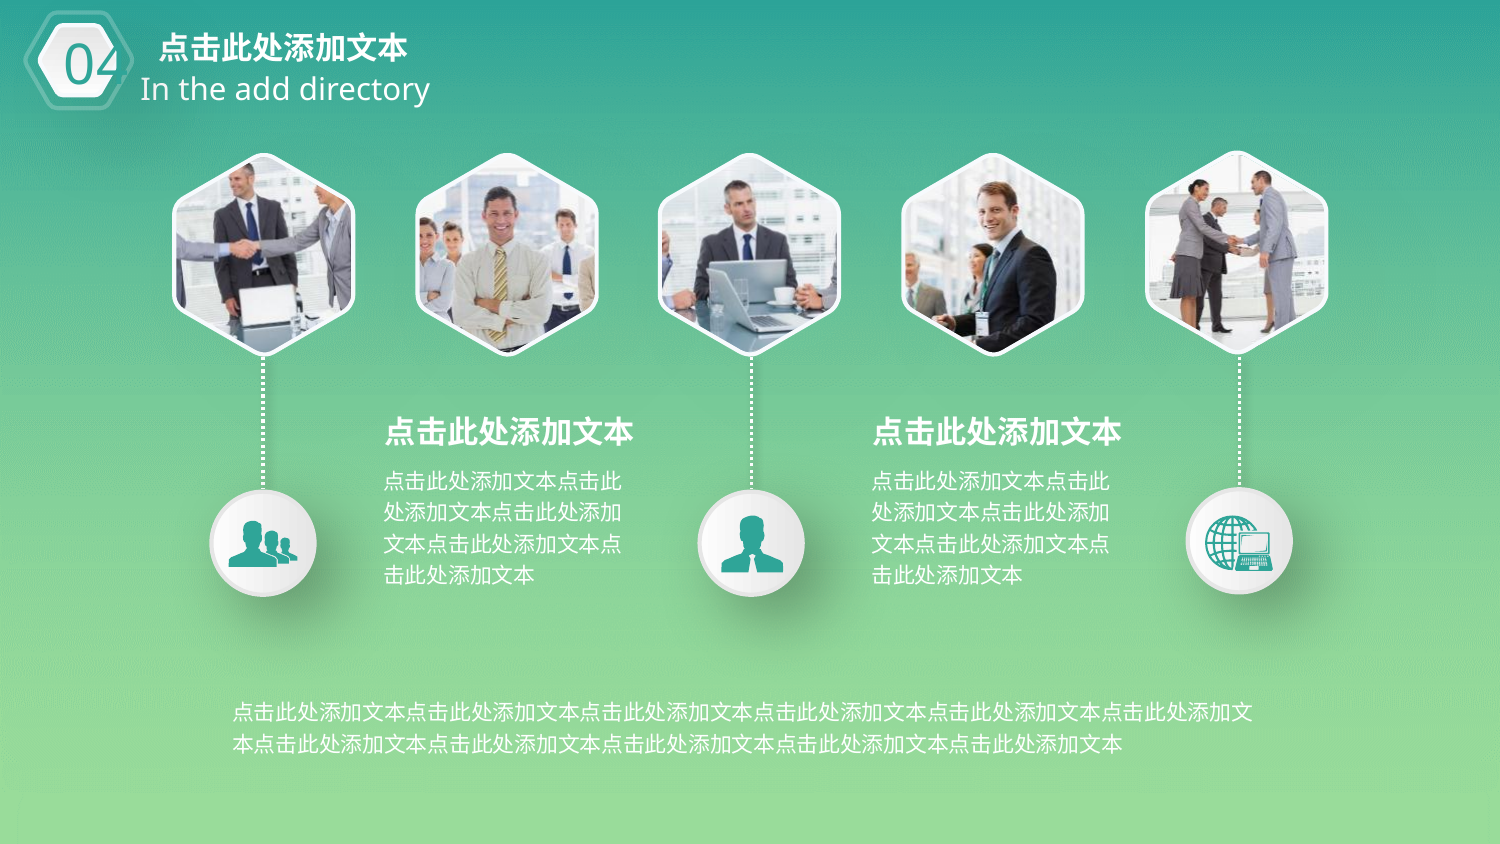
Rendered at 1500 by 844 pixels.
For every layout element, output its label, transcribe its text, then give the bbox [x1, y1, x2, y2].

picture [0, 0, 1500, 844]
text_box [903, 155, 1083, 355]
text_box 点击此处添加文本 [370, 405, 650, 458]
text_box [173, 155, 354, 355]
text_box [1187, 489, 1291, 593]
text_box 点击此处添加文本点击此处添加文本点击此处添加文本点击此处添加文本点击此处添加文本 [856, 454, 1134, 596]
text_box In the add directory [177, 61, 446, 114]
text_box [1147, 152, 1327, 355]
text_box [659, 155, 840, 355]
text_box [699, 491, 803, 595]
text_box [416, 155, 597, 355]
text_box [25, 12, 143, 109]
text_box 点击此处添加文本点击此处添加文本点击此处添加文本点击此处添加文本点击此处添加文本点击此处添加文本点击此处添加文本点击此处添加文本点击此处添加文本点击此处添加文本点击此处添加文本 [217, 686, 1285, 764]
text_box 点击此处添加文本点击此处添加文本点击此处添加文本点击此处添加文本点击此处添加文本 [368, 454, 646, 596]
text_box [211, 491, 315, 595]
text_box 点击此处添加文本 [858, 405, 1138, 458]
text_box 点击此处添加文本 [144, 20, 424, 61]
